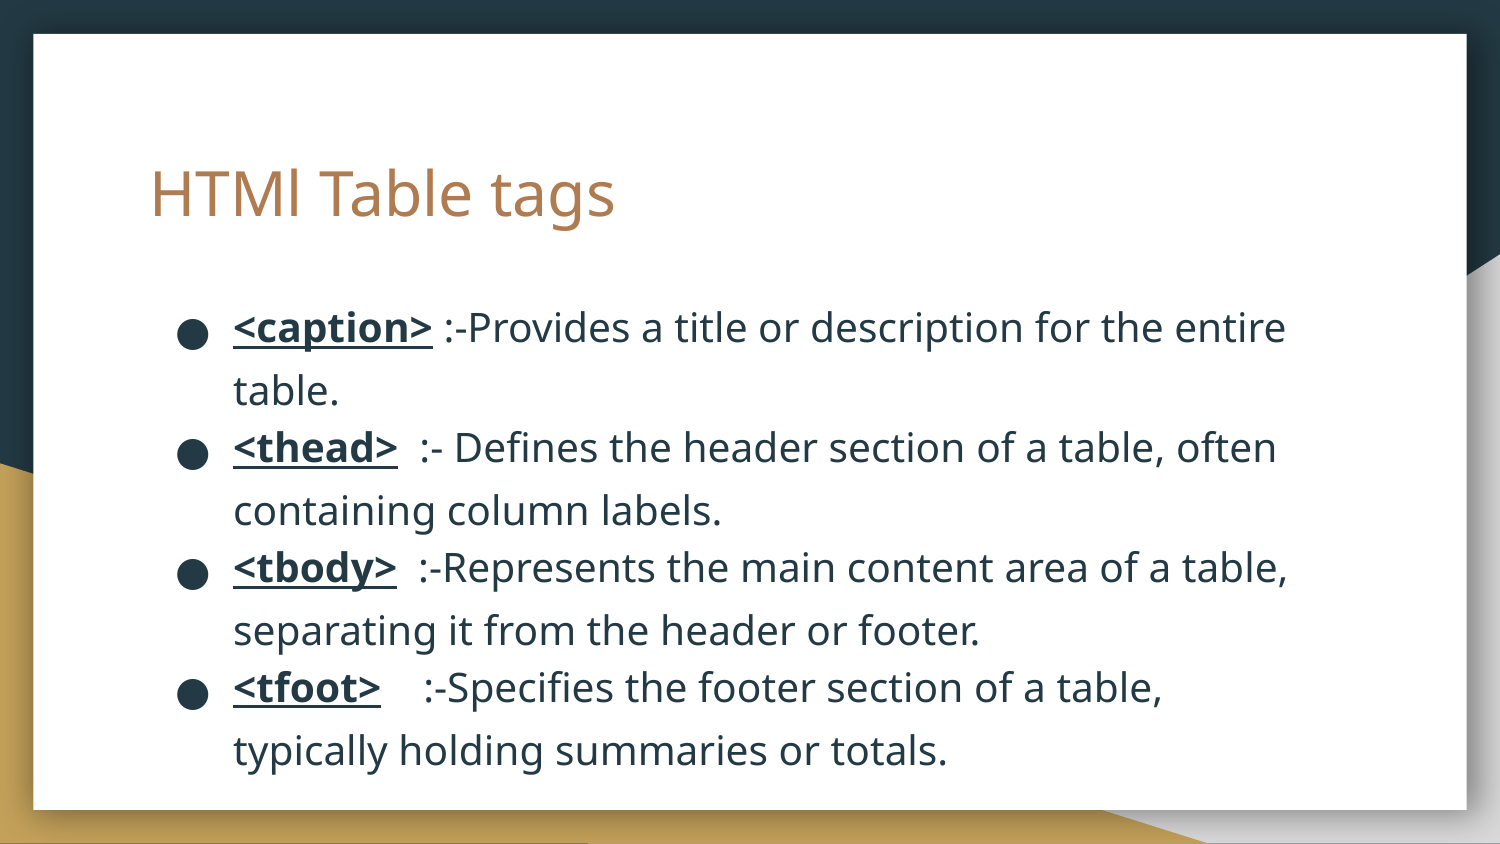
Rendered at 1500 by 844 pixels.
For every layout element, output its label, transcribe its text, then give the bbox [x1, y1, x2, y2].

text_box <caption> :-Provides a title or description for the entire table. <thead> :- Defines the header section of a table, often containing column labels. <tbody> :-Represents the main content area of a table, separating it from the header or footer. <tfoot> :-Specifies the footer section of a table, typically holding summaries or totals. [143, 278, 1321, 789]
title HTMl Table tags [134, 138, 1366, 296]
